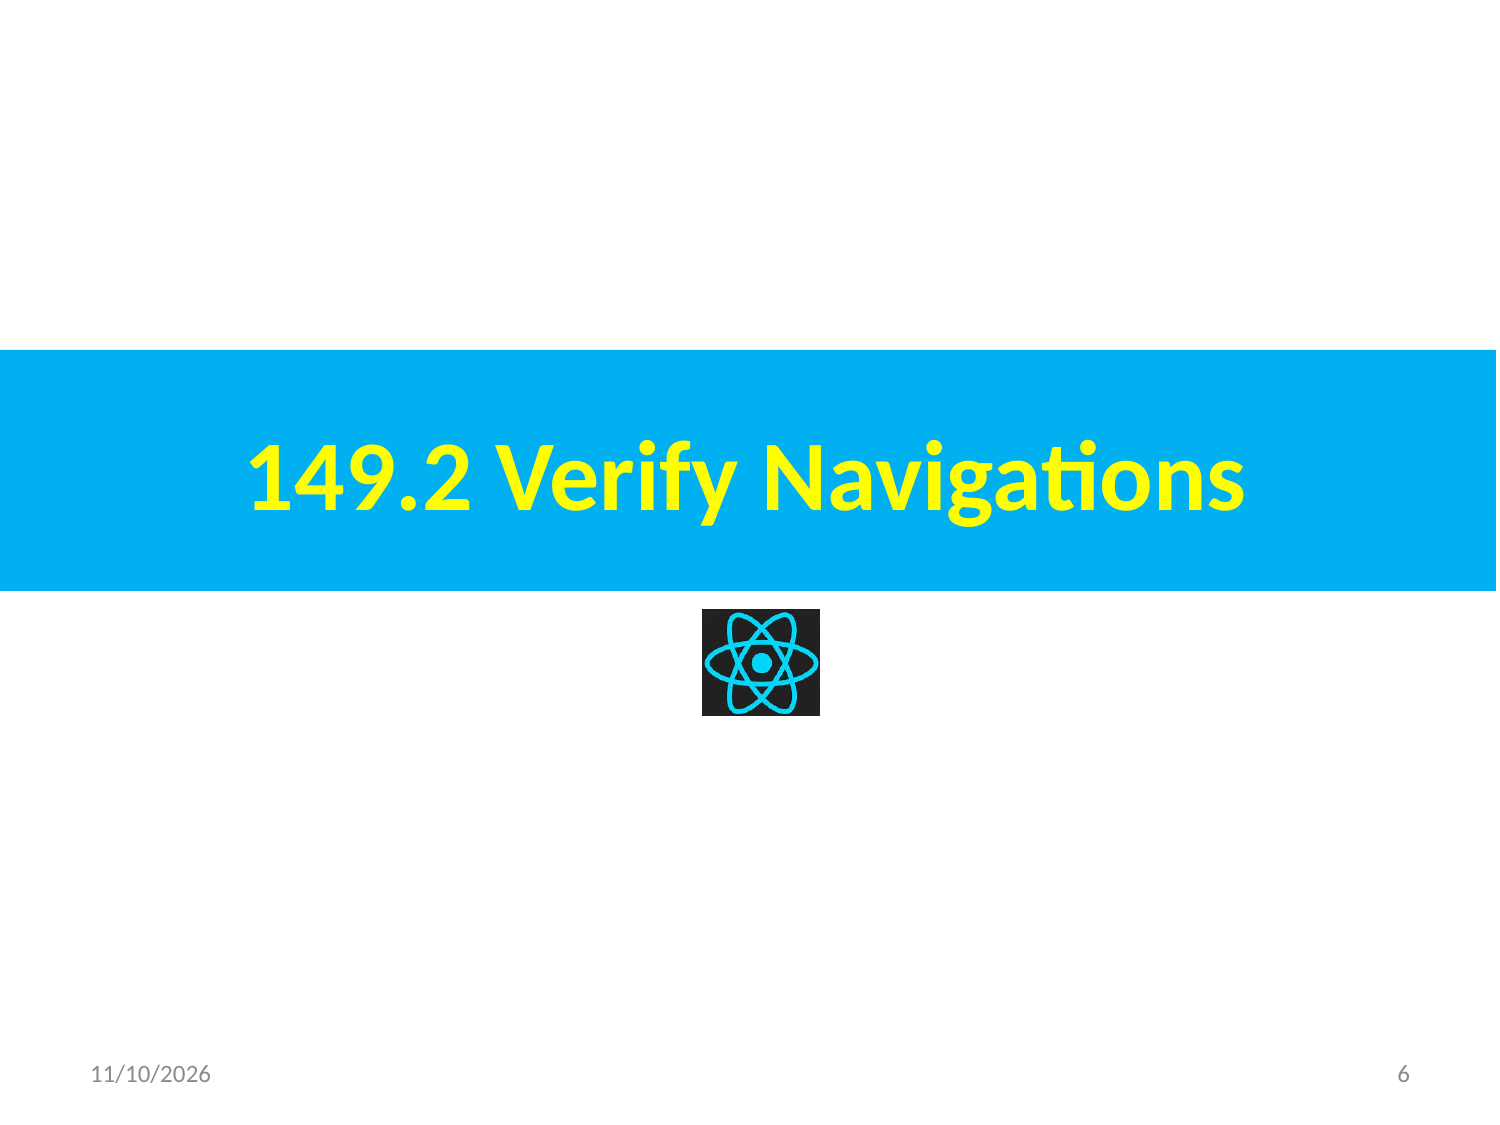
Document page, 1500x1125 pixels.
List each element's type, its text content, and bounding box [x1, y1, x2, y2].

picture [702, 609, 821, 716]
title 149.2 Verify Navigations [0, 349, 1496, 591]
slide_number 6 [1074, 1042, 1425, 1103]
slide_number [75, 1042, 425, 1103]
